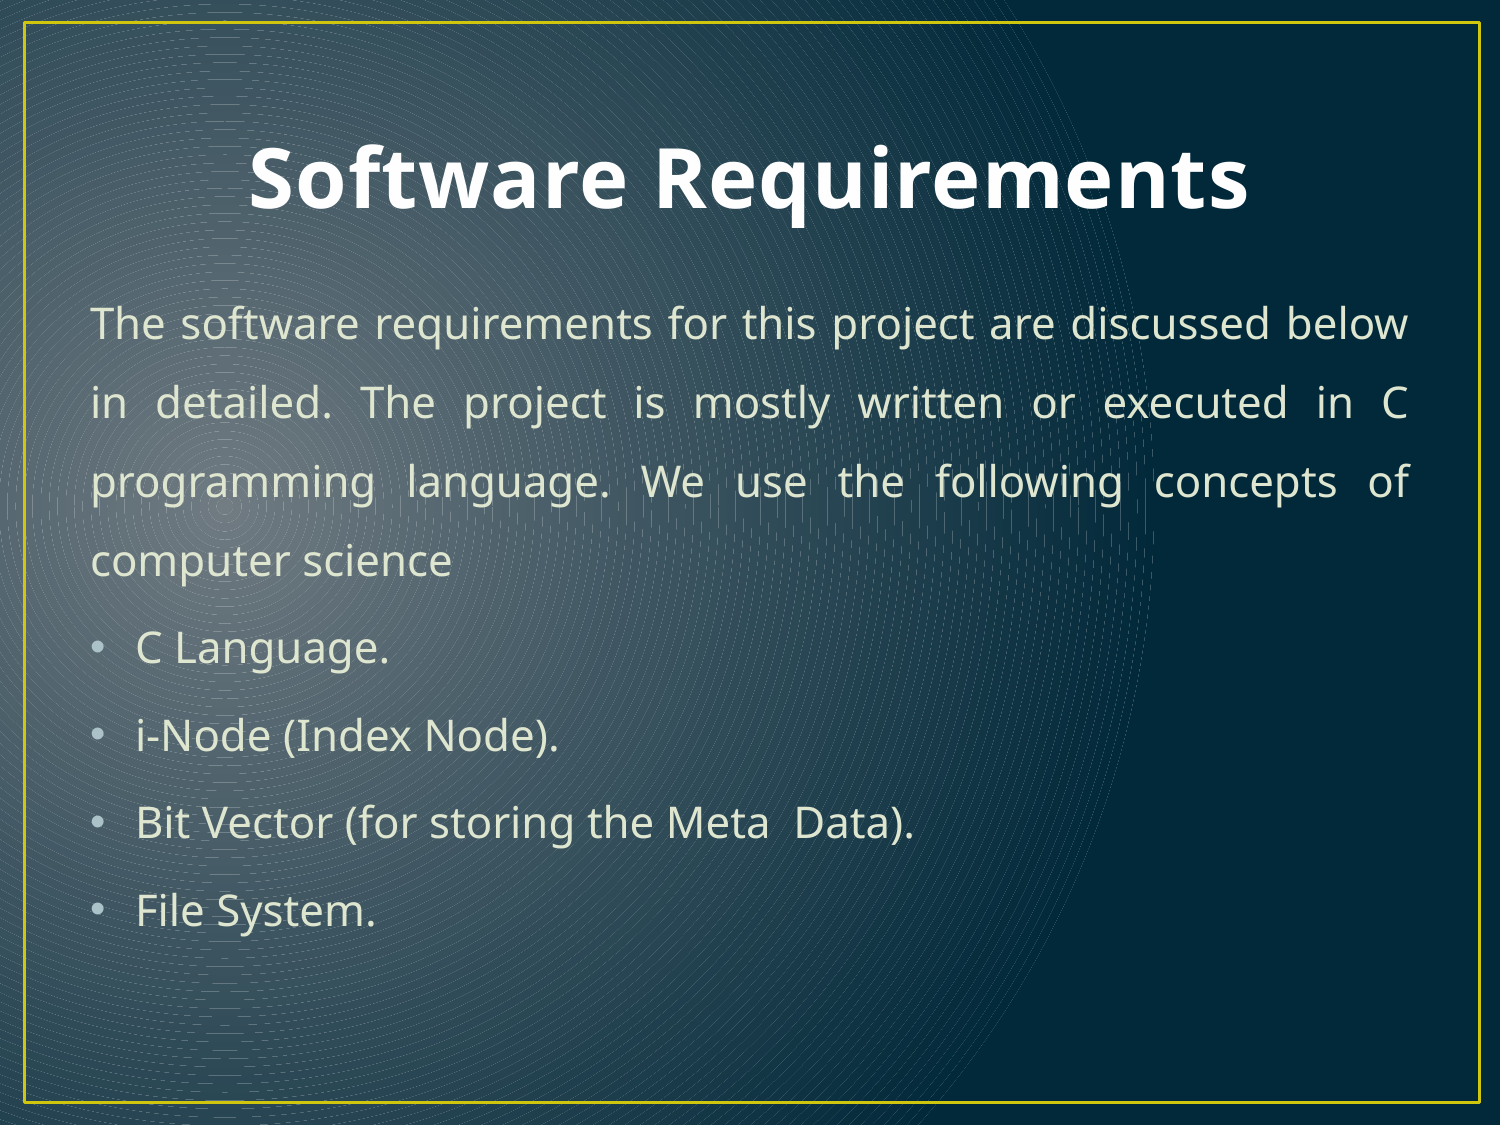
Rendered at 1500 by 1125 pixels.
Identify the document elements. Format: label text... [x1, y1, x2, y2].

title Software Requirements [75, 45, 1425, 233]
list The software requirements for this project are discussed below in detailed. The project is mostly written or executed in C programming language. We use the following concepts of computer science C Language. i-Node (Index Node). Bit Vector (for storing the Meta Data). File System. [75, 262, 1425, 1005]
